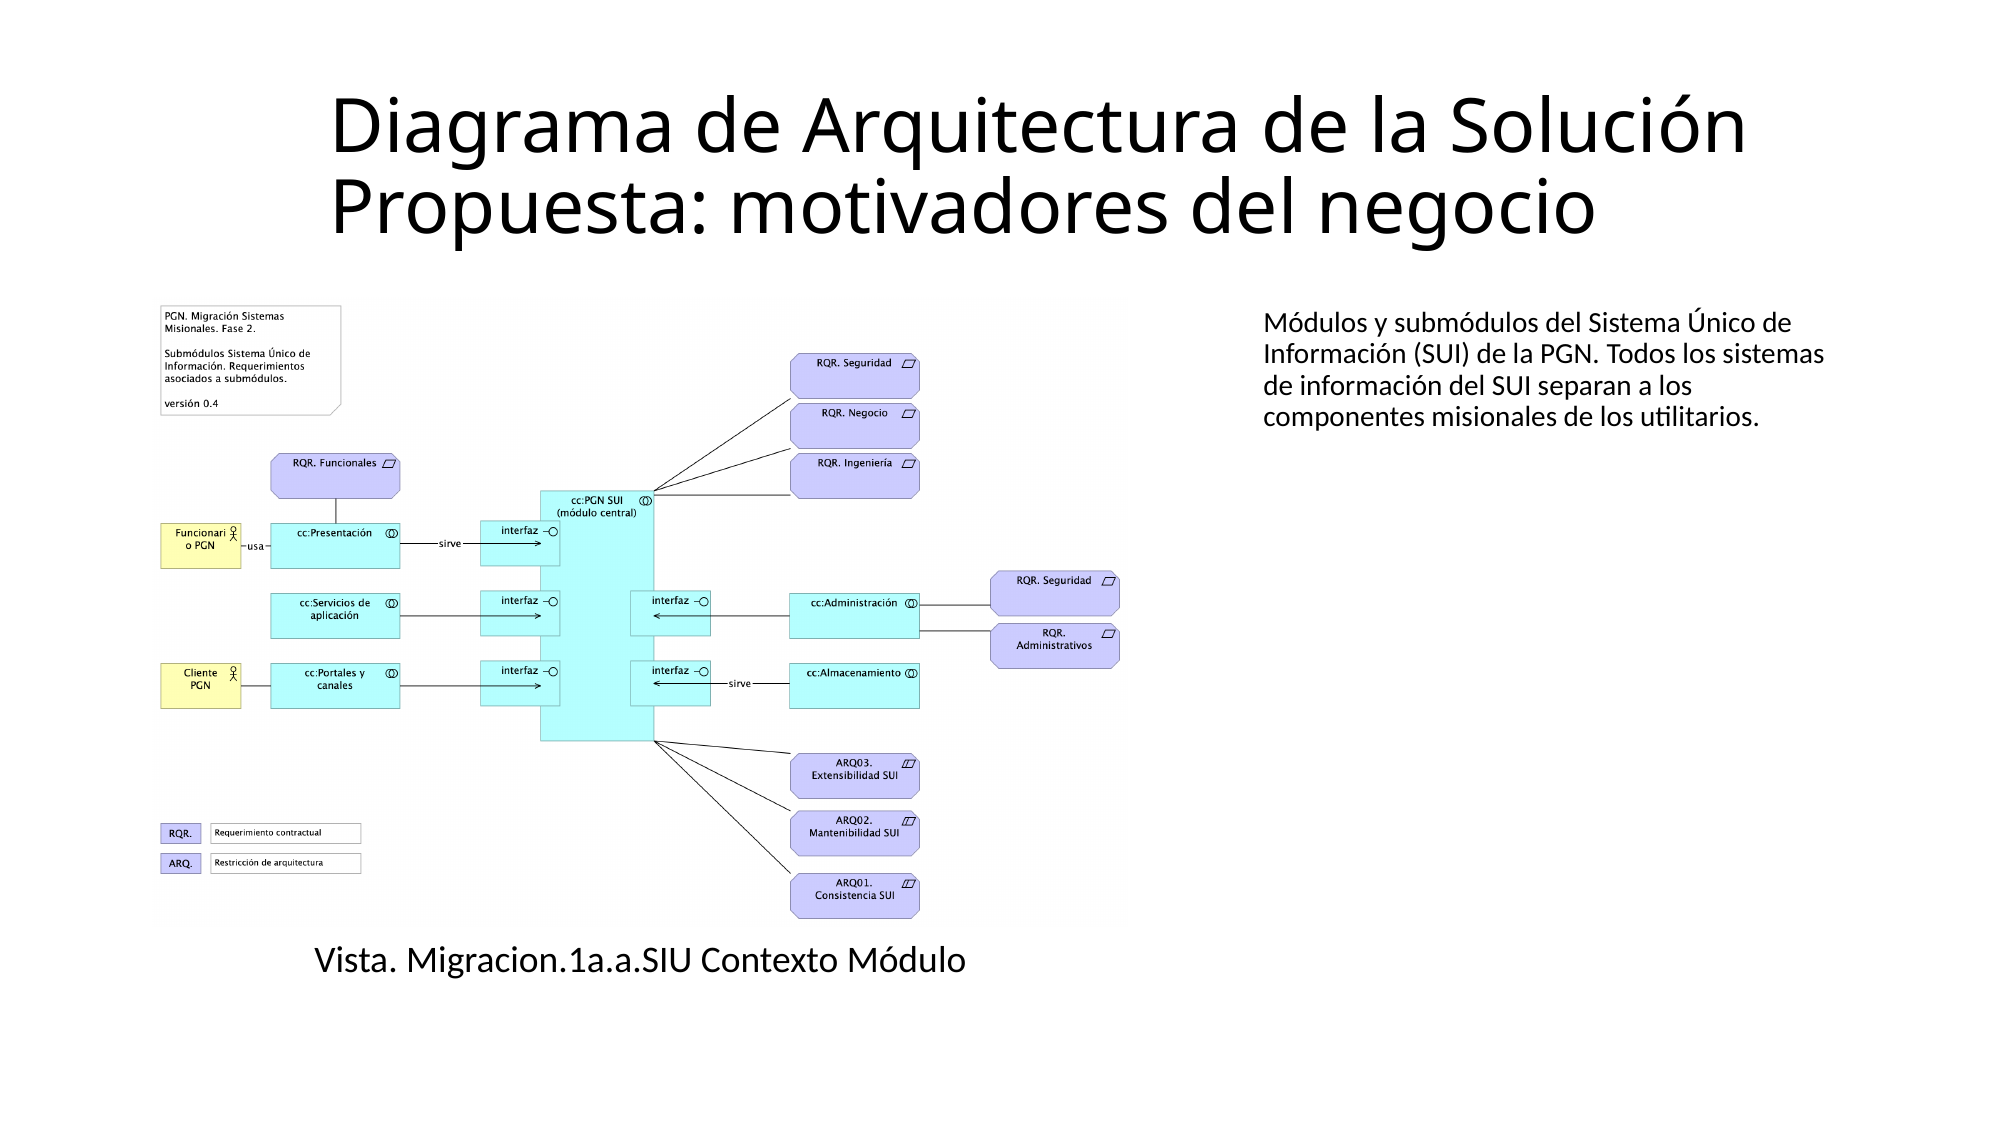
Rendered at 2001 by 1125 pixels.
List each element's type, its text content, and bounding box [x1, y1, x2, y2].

title Diagrama de Arquitectura de la Solución Propuesta: motivadores del negocio [314, 59, 1863, 278]
picture [151, 297, 1128, 928]
text_box Vista. Migracion.1a.a.SIU Contexto Módulo [33, 927, 1248, 1011]
list Módulos y submódulos del Sistema Único de Información (SUI) de la PGN. Todos los sistemas de información del SUI separan a los componentes misionales de los utilitarios. [1248, 299, 1863, 1014]
